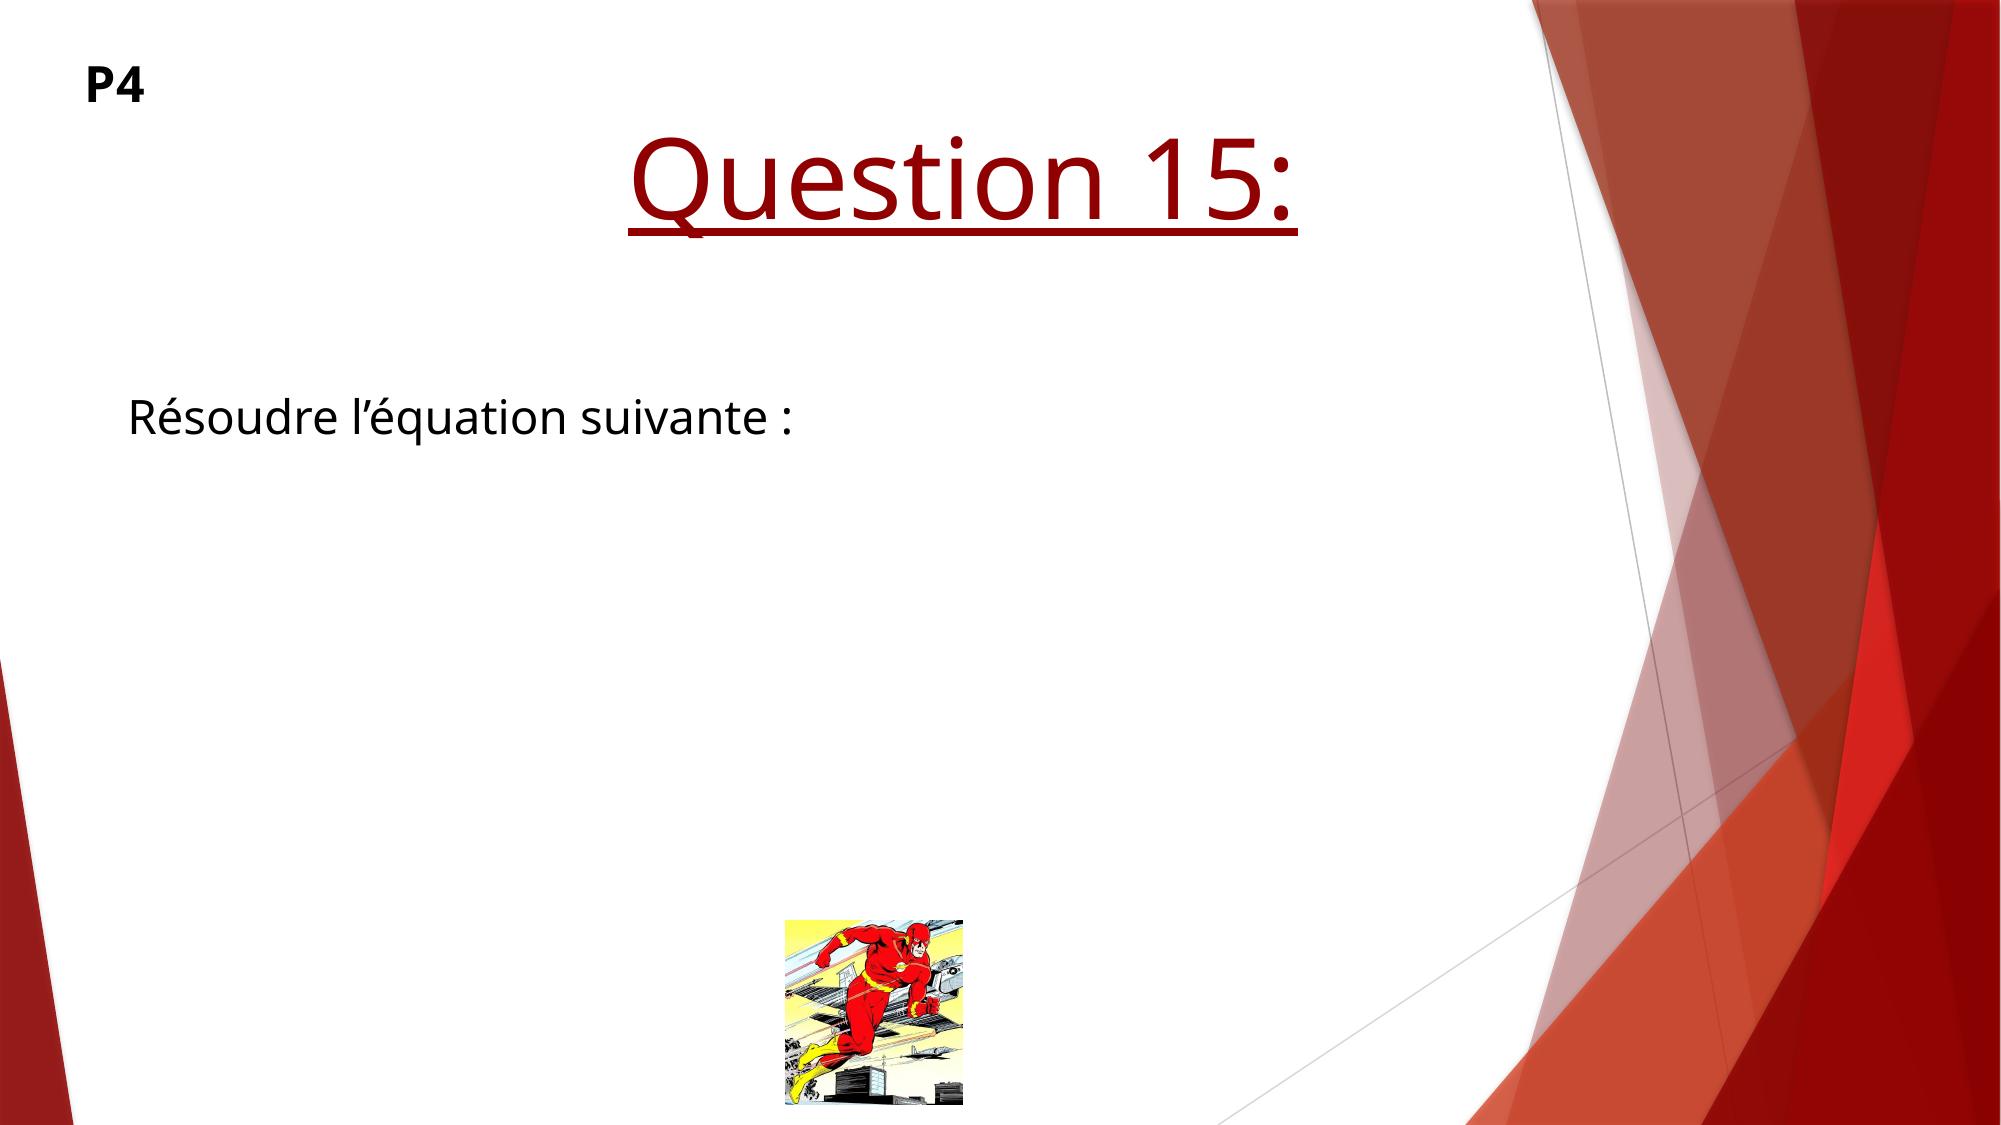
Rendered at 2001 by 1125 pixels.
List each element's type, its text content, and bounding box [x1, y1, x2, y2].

picture [784, 919, 964, 1106]
text_box Question 15: [461, 99, 1464, 250]
text_box P4 [70, 45, 500, 120]
